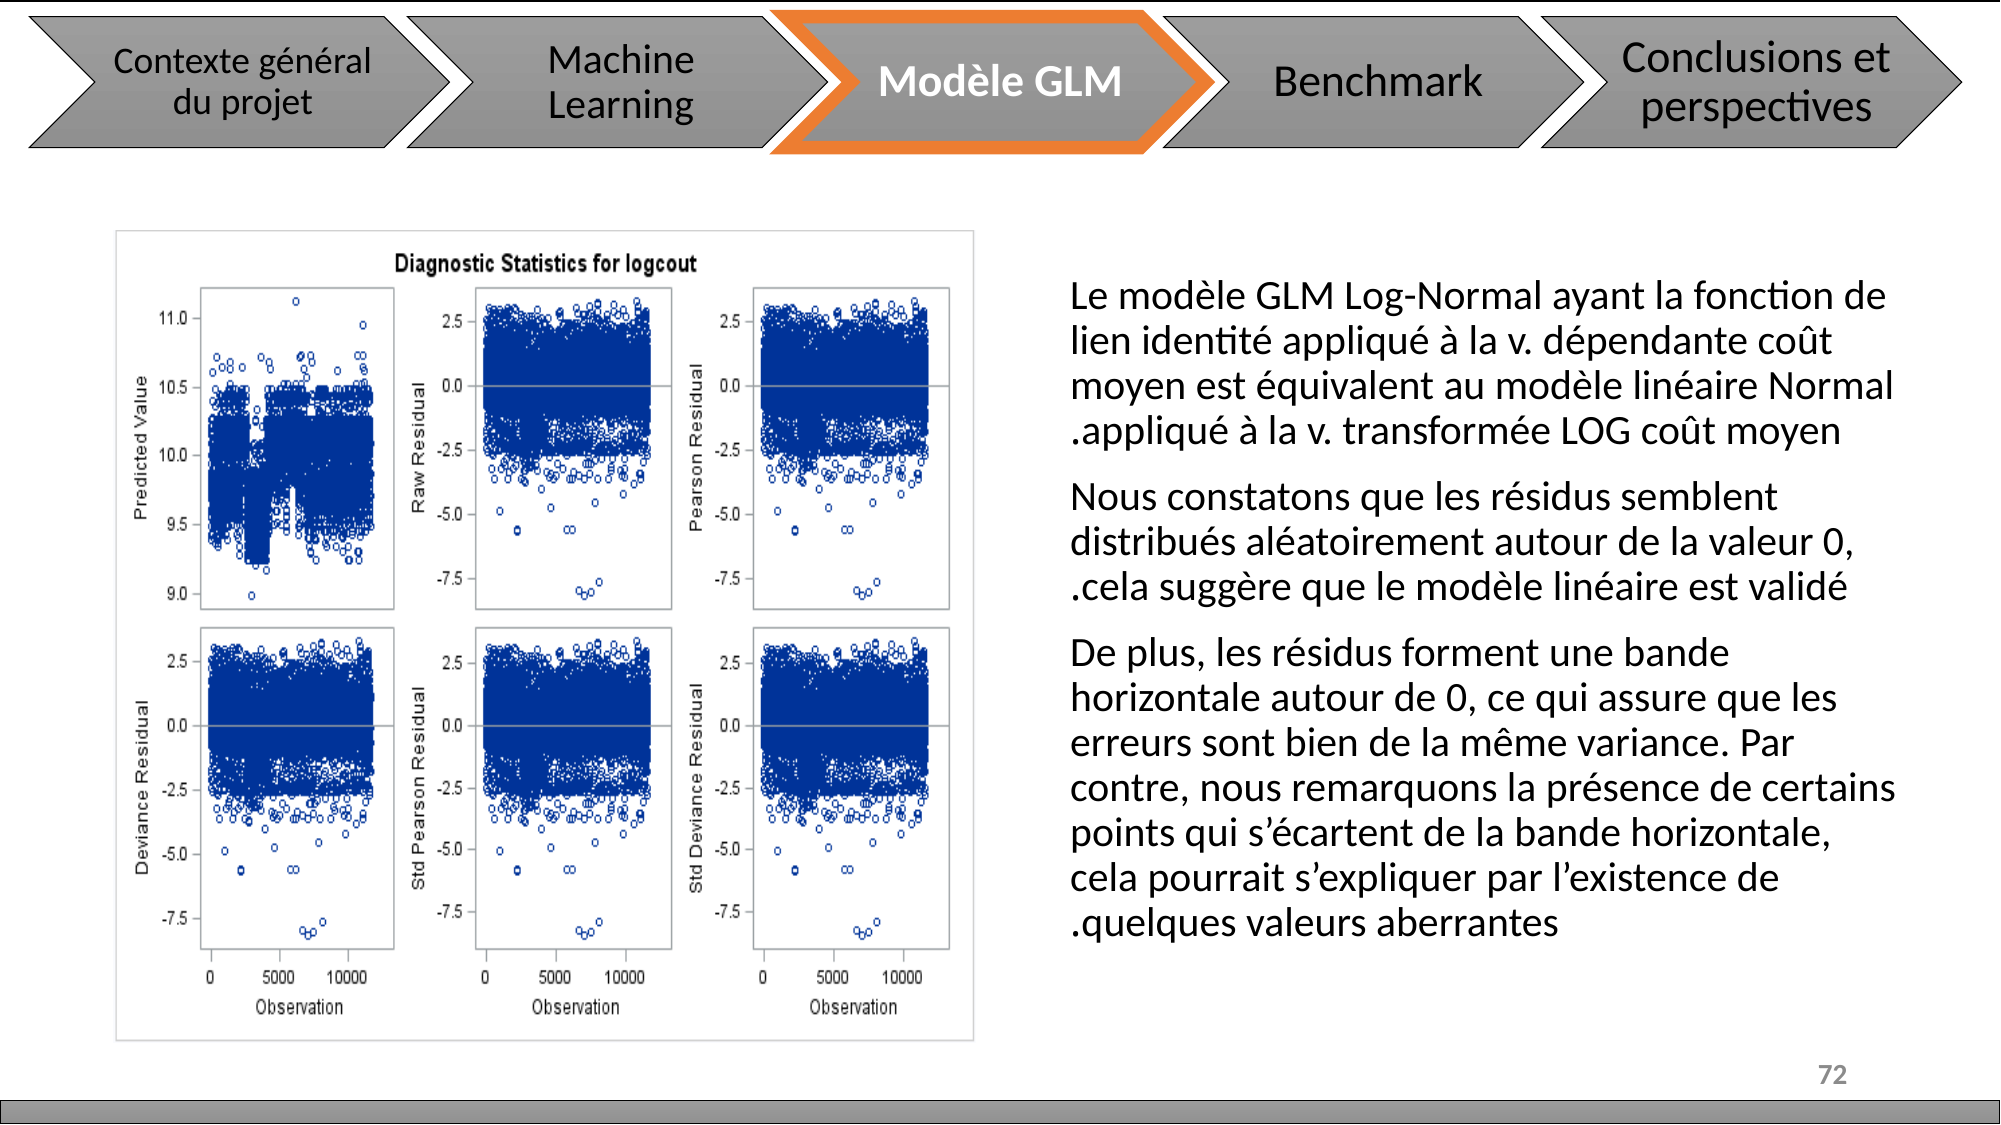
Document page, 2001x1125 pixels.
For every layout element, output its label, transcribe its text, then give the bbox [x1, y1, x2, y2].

slide_number 72 [1412, 1042, 1863, 1103]
text_box Le modèle GLM Log-Normal ayant la fonction de lien identité appliqué à la v. dépendante coût moyen est équivalent au modèle linéaire Normal appliqué à la v. transformée LOG coût moyen. Nous constatons que les résidus semblent distribués aléatoirement autour de la valeur 0, cela suggère que le modèle linéaire est validé. De plus, les résidus forment une bande horizontale autour de 0, ce qui assure que les erreurs sont bien de la même variance. Par contre, nous remarquons la présence de certains points qui s’écartent de la bande horizontale, cela pourrait s’expliquer par l’existence de quelques valeurs aberrantes. [1055, 266, 1918, 974]
picture [113, 230, 976, 1043]
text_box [28, 16, 1963, 148]
text_box [0, 1100, 2000, 1124]
